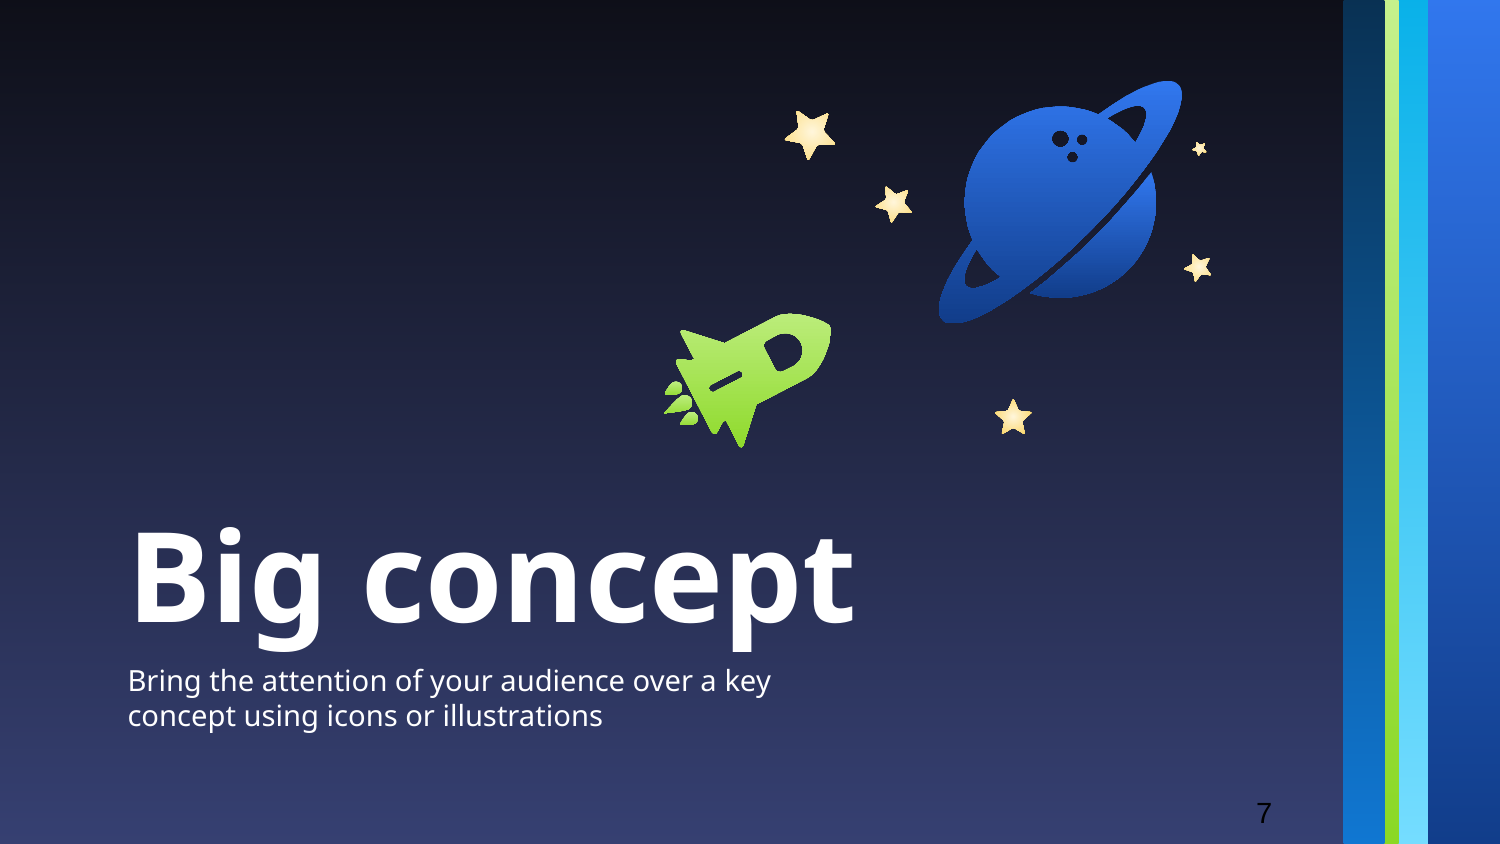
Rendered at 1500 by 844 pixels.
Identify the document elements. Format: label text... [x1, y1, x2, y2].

slide_number 7 [1241, 779, 1332, 844]
text_box [995, 399, 1032, 434]
subtitle Bring the attention of your audience over a key concept using icons or illustrations [112, 647, 887, 776]
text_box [938, 80, 1182, 324]
title Big concept [112, 472, 1186, 663]
text_box [875, 186, 912, 223]
text_box [785, 111, 835, 160]
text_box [671, 299, 817, 445]
text_box [1192, 142, 1207, 156]
text_box [1187, 254, 1211, 282]
